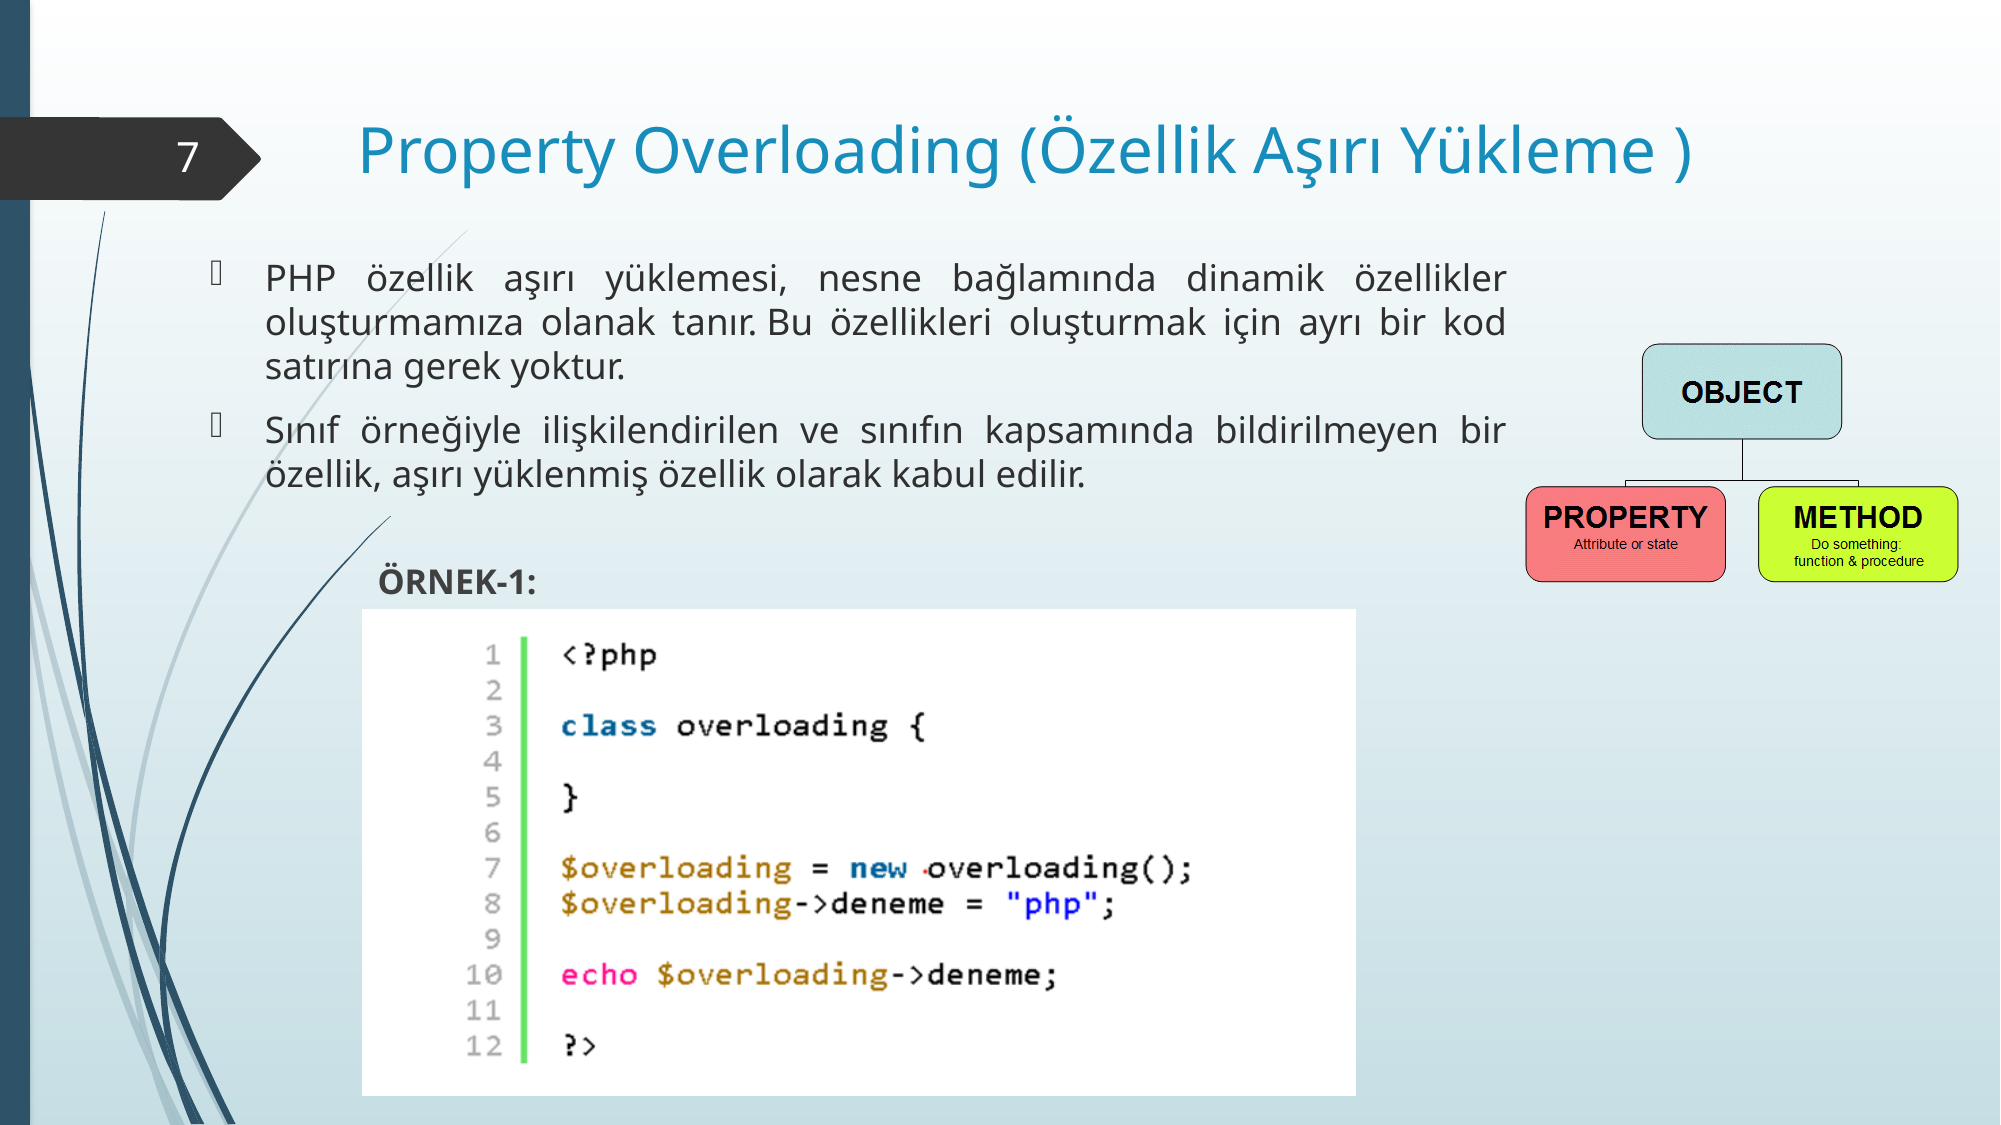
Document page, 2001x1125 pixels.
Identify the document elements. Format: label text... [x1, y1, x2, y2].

text_box ÖRNEK-1: [362, 552, 556, 609]
picture [1523, 338, 1962, 586]
title Property Overloading (Özellik Aşırı Yükleme ) [342, 102, 1805, 313]
slide_number 7 [87, 129, 216, 190]
list PHP özellik aşırı yüklemesi, nesne bağlamında dinamik özellikler oluşturmamıza olanak tanır. Bu özellikleri oluşturmak için ayrı bir kod satırına gerek yoktur. Sınıf örneğiyle ilişkilendirilen ve sınıfın kapsamında bildirilmeyen bir özellik, aşırı yüklenmiş özellik olarak kabul edilir. [195, 246, 1524, 504]
picture [362, 609, 1356, 1097]
